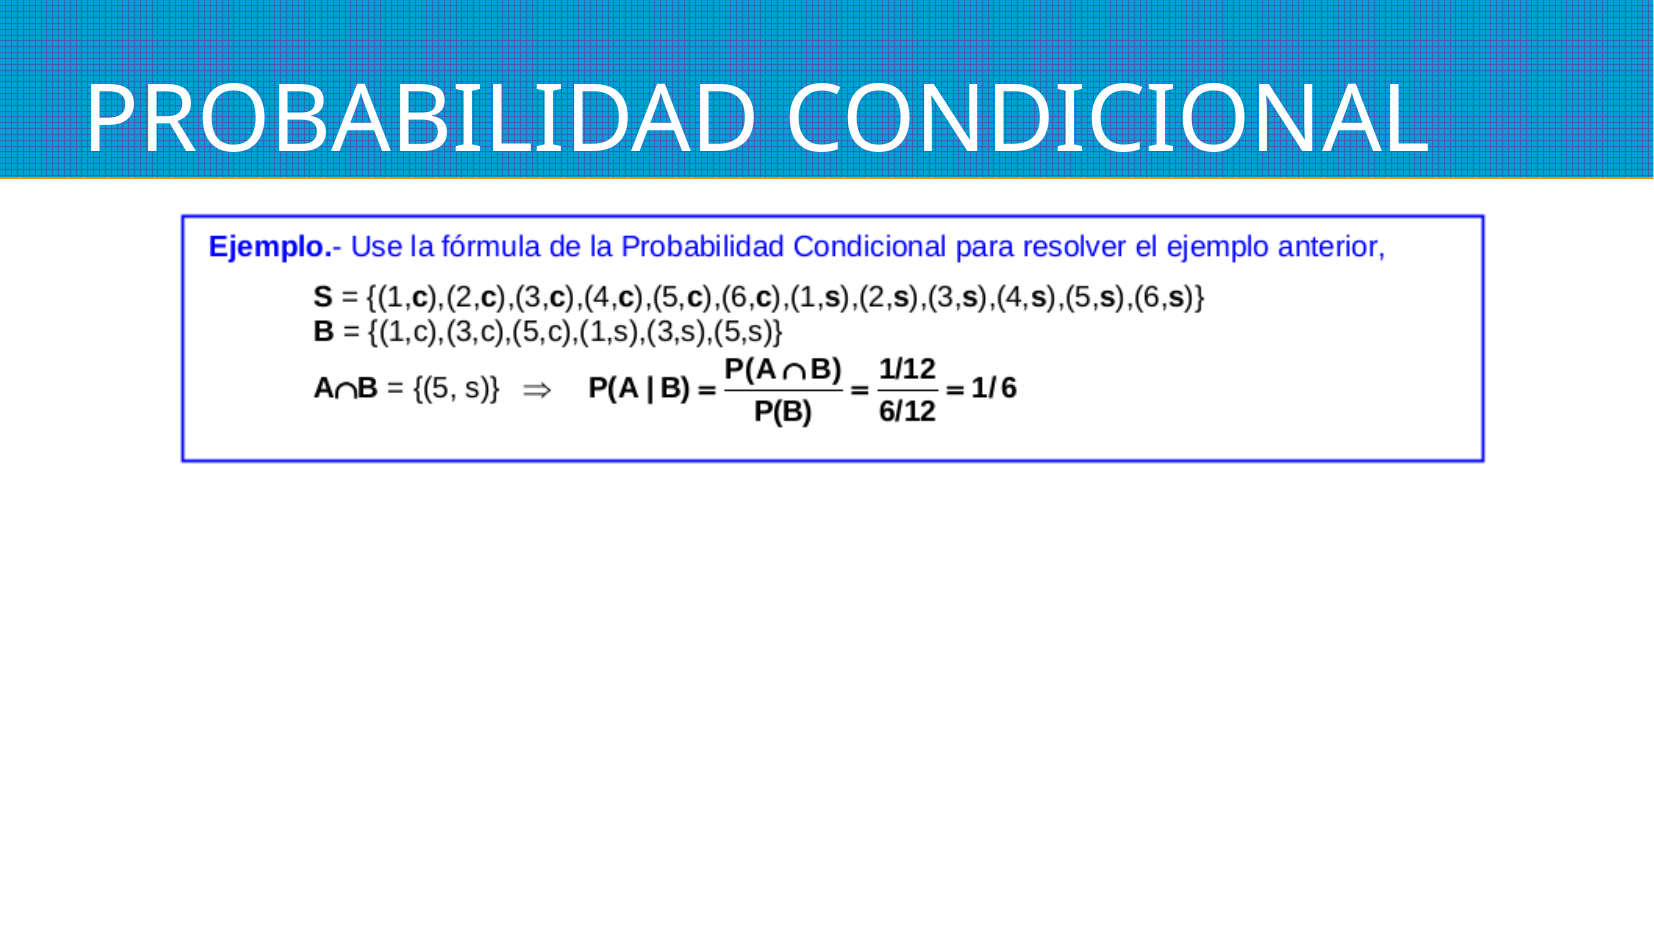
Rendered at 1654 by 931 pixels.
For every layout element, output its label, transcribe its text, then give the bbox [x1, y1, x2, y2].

text_box PROBABILIDAD CONDICIONAL [82, 14, 1571, 170]
text_box [86, 301, 1563, 769]
picture [0, 179, 1654, 931]
